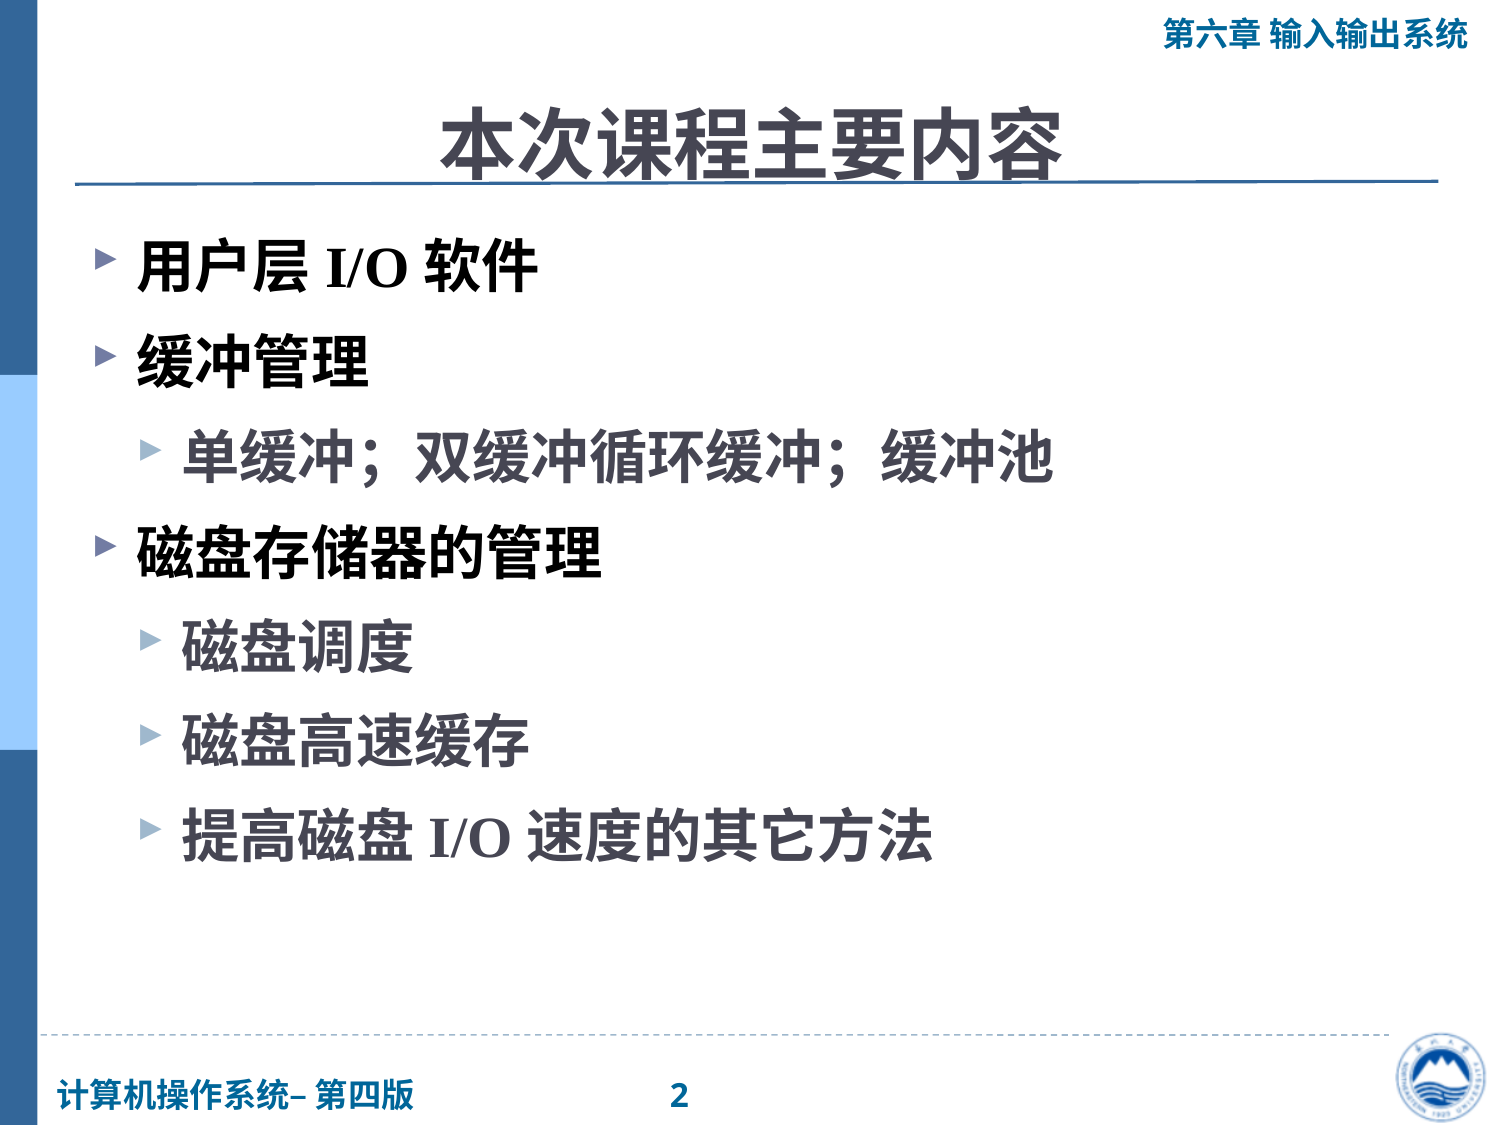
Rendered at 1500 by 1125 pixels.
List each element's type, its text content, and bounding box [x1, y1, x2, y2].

title 本次课程主要内容 [76, 86, 1427, 197]
list 用户层I/O软件 缓冲管理 单缓冲；双缓冲循环缓冲；缓冲池 磁盘存储器的管理 磁盘调度 磁盘高速缓存 提高磁盘I/O速度的其它方法 [76, 208, 1424, 1071]
picture [1389, 1029, 1488, 1123]
